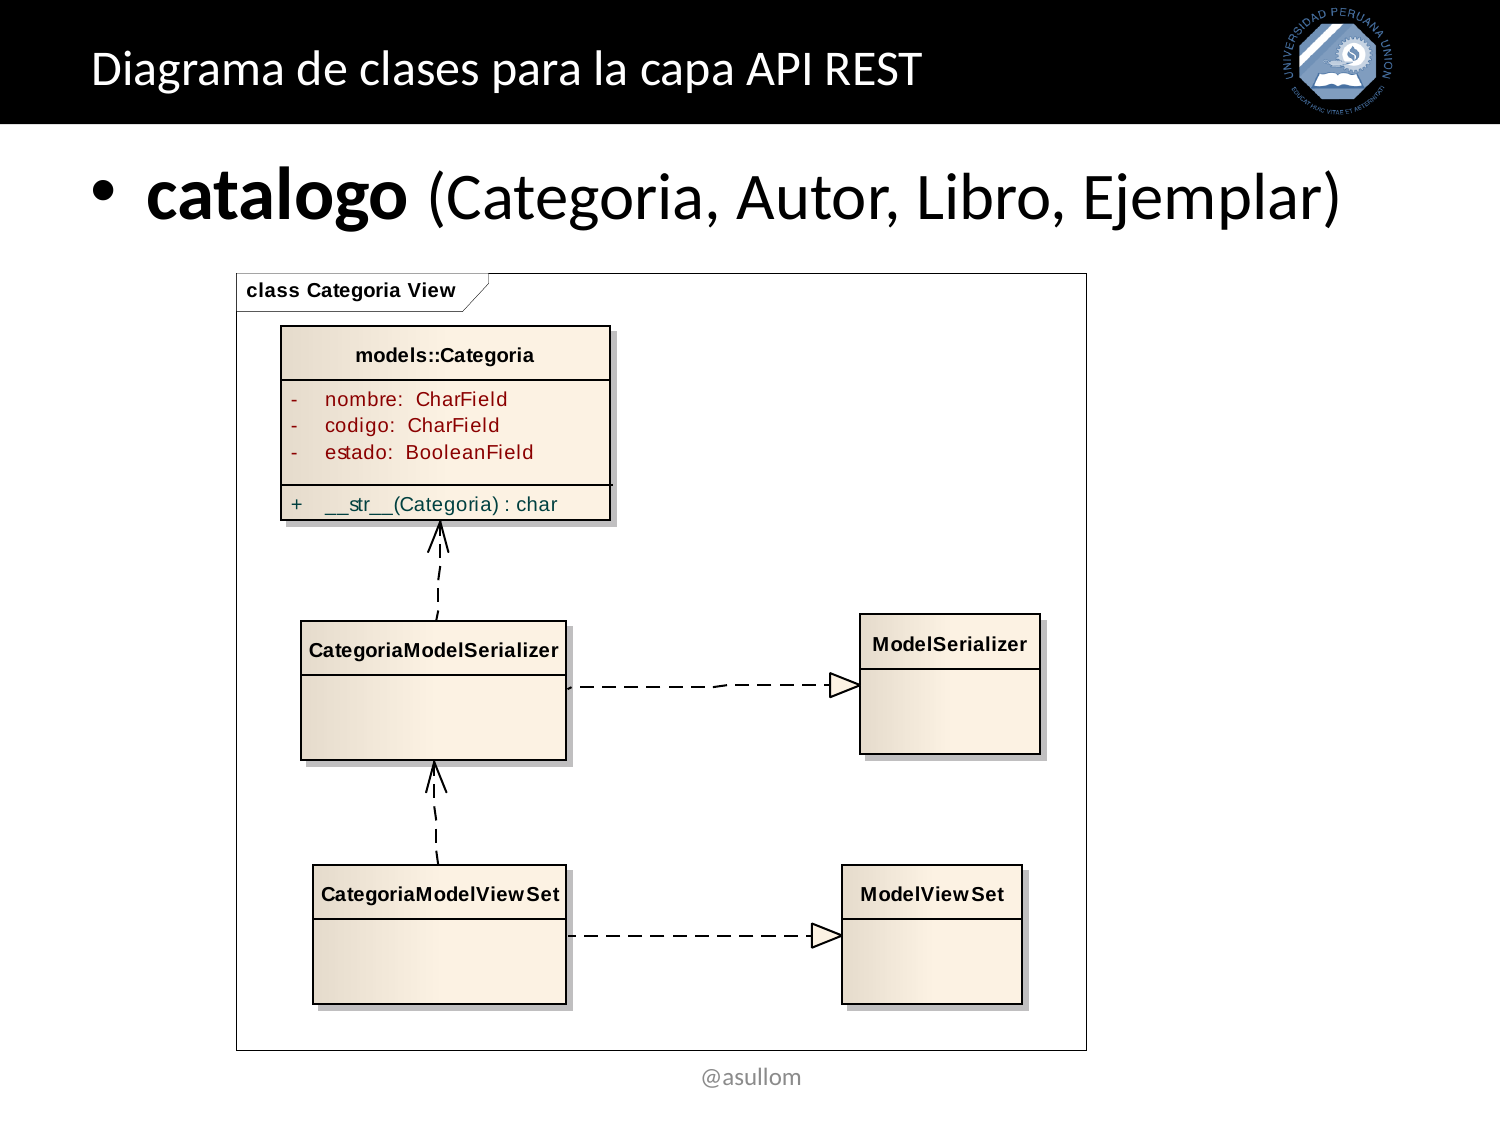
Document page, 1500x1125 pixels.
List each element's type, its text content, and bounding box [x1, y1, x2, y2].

list catalogo (Categoria, Autor, Libro, Ejemplar) [75, 137, 1425, 244]
picture [229, 266, 1093, 1057]
title Diagrama de clases para la capa API REST [76, 31, 1204, 100]
